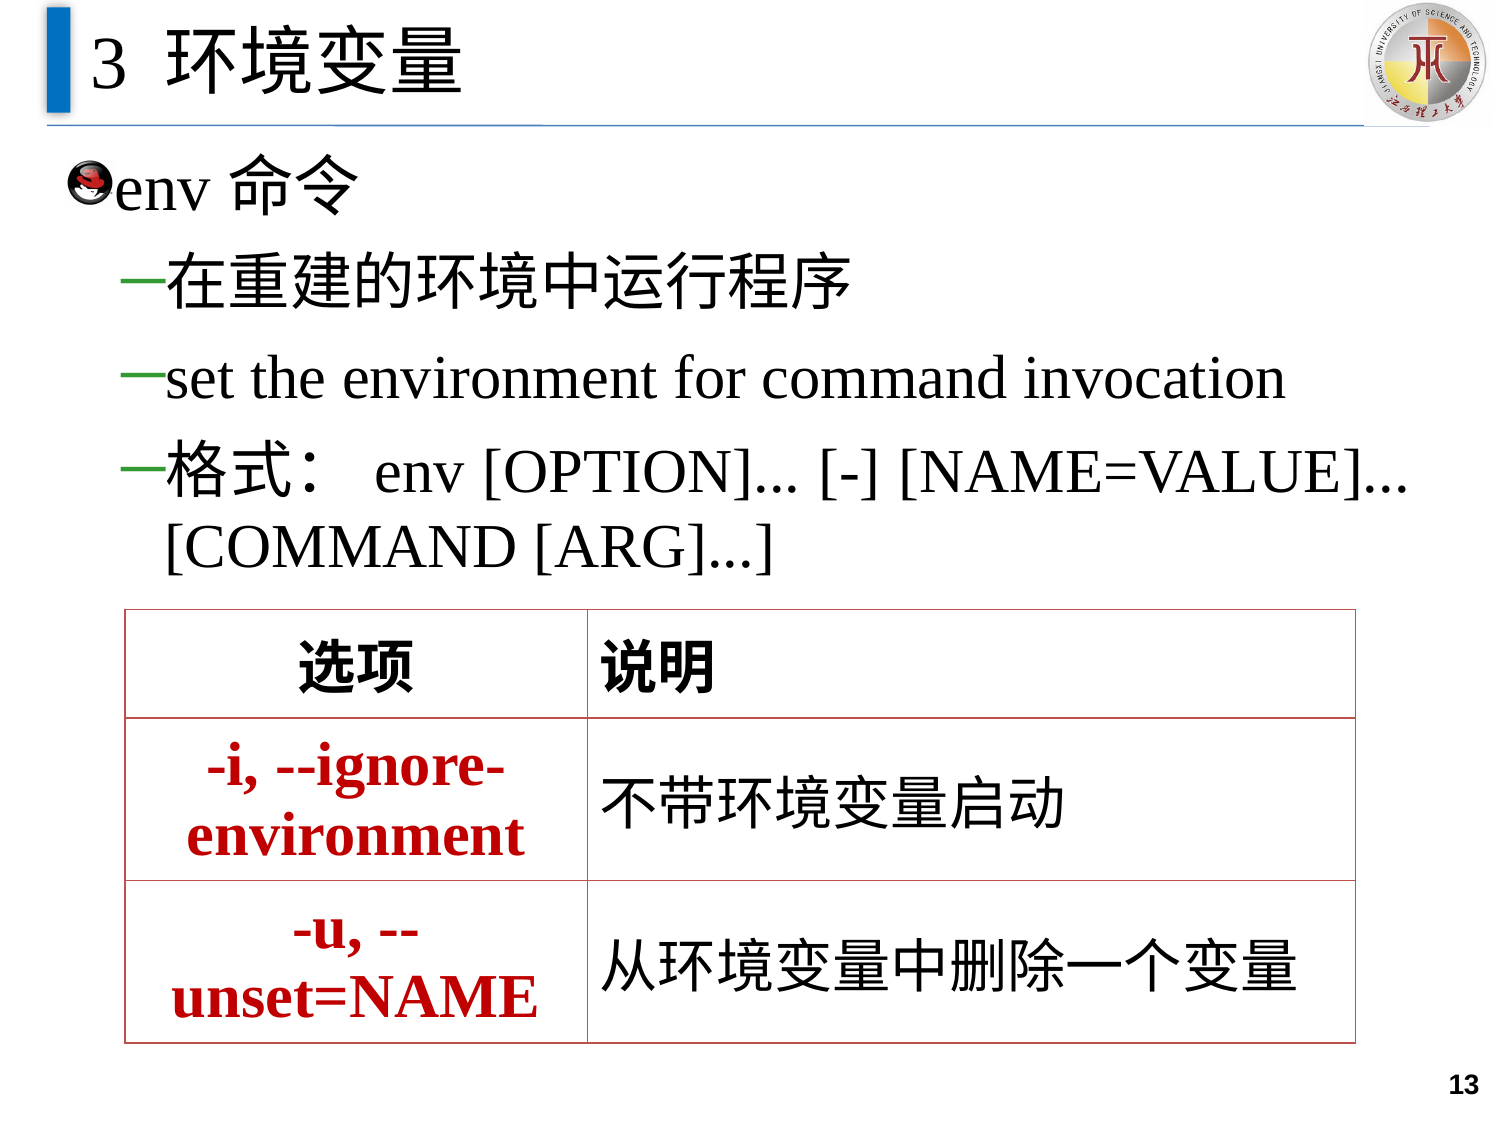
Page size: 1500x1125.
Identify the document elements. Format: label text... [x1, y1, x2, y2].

table_cell 从环境变量中删除一个变量 [588, 881, 1355, 1042]
table_cell -u, --unset=NAME [126, 881, 587, 1042]
table_header 说明 [588, 610, 1355, 717]
slide_number 13 [1355, 1042, 1495, 1125]
title 3 环境变量 [75, 0, 1425, 122]
list env命令 在重建的环境中运行程序 set the environment for command invocation 格式：env [OPTION]... [-] [NAME=VALUE]... [COMMAND [ARG]...] [50, 135, 1427, 1088]
table_header 选项 [126, 610, 587, 717]
picture [65, 160, 115, 207]
picture [1364, 0, 1490, 126]
table_cell 不带环境变量启动 [588, 719, 1355, 880]
table_cell -i, --ignore-environment [126, 719, 587, 880]
